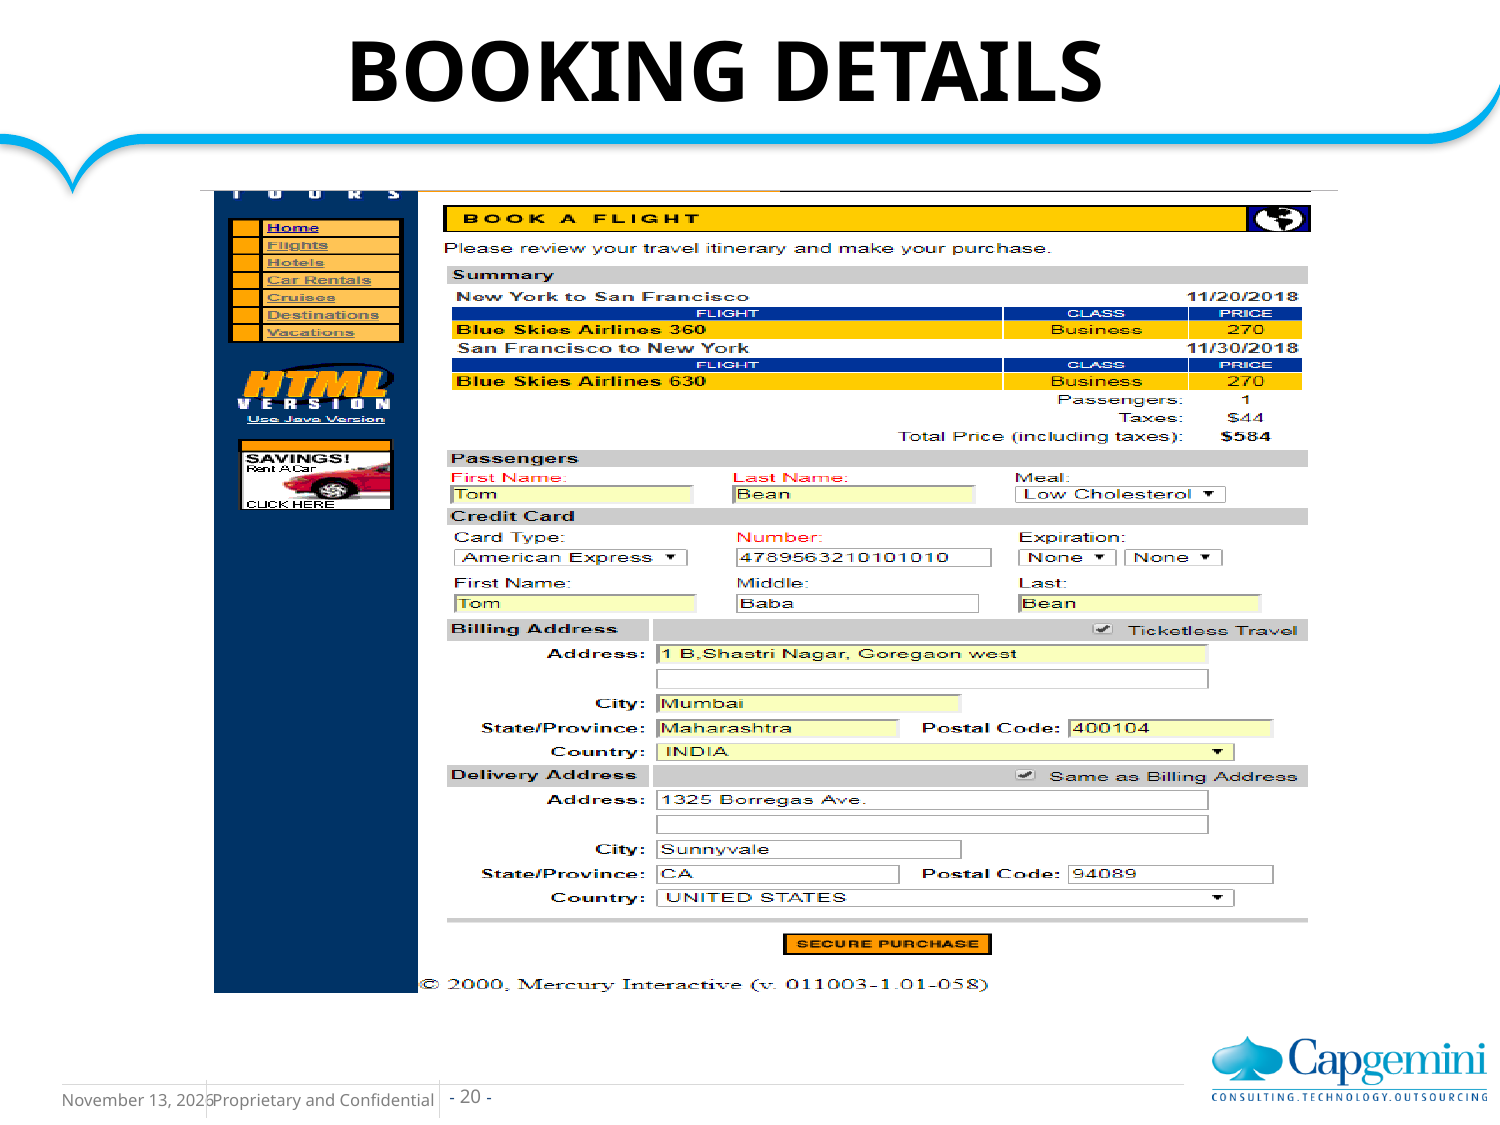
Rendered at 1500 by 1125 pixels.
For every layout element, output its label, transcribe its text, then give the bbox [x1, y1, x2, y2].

title BOOKING DETAILS [50, 3, 1400, 134]
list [199, 187, 1338, 1001]
picture [1212, 1036, 1487, 1101]
